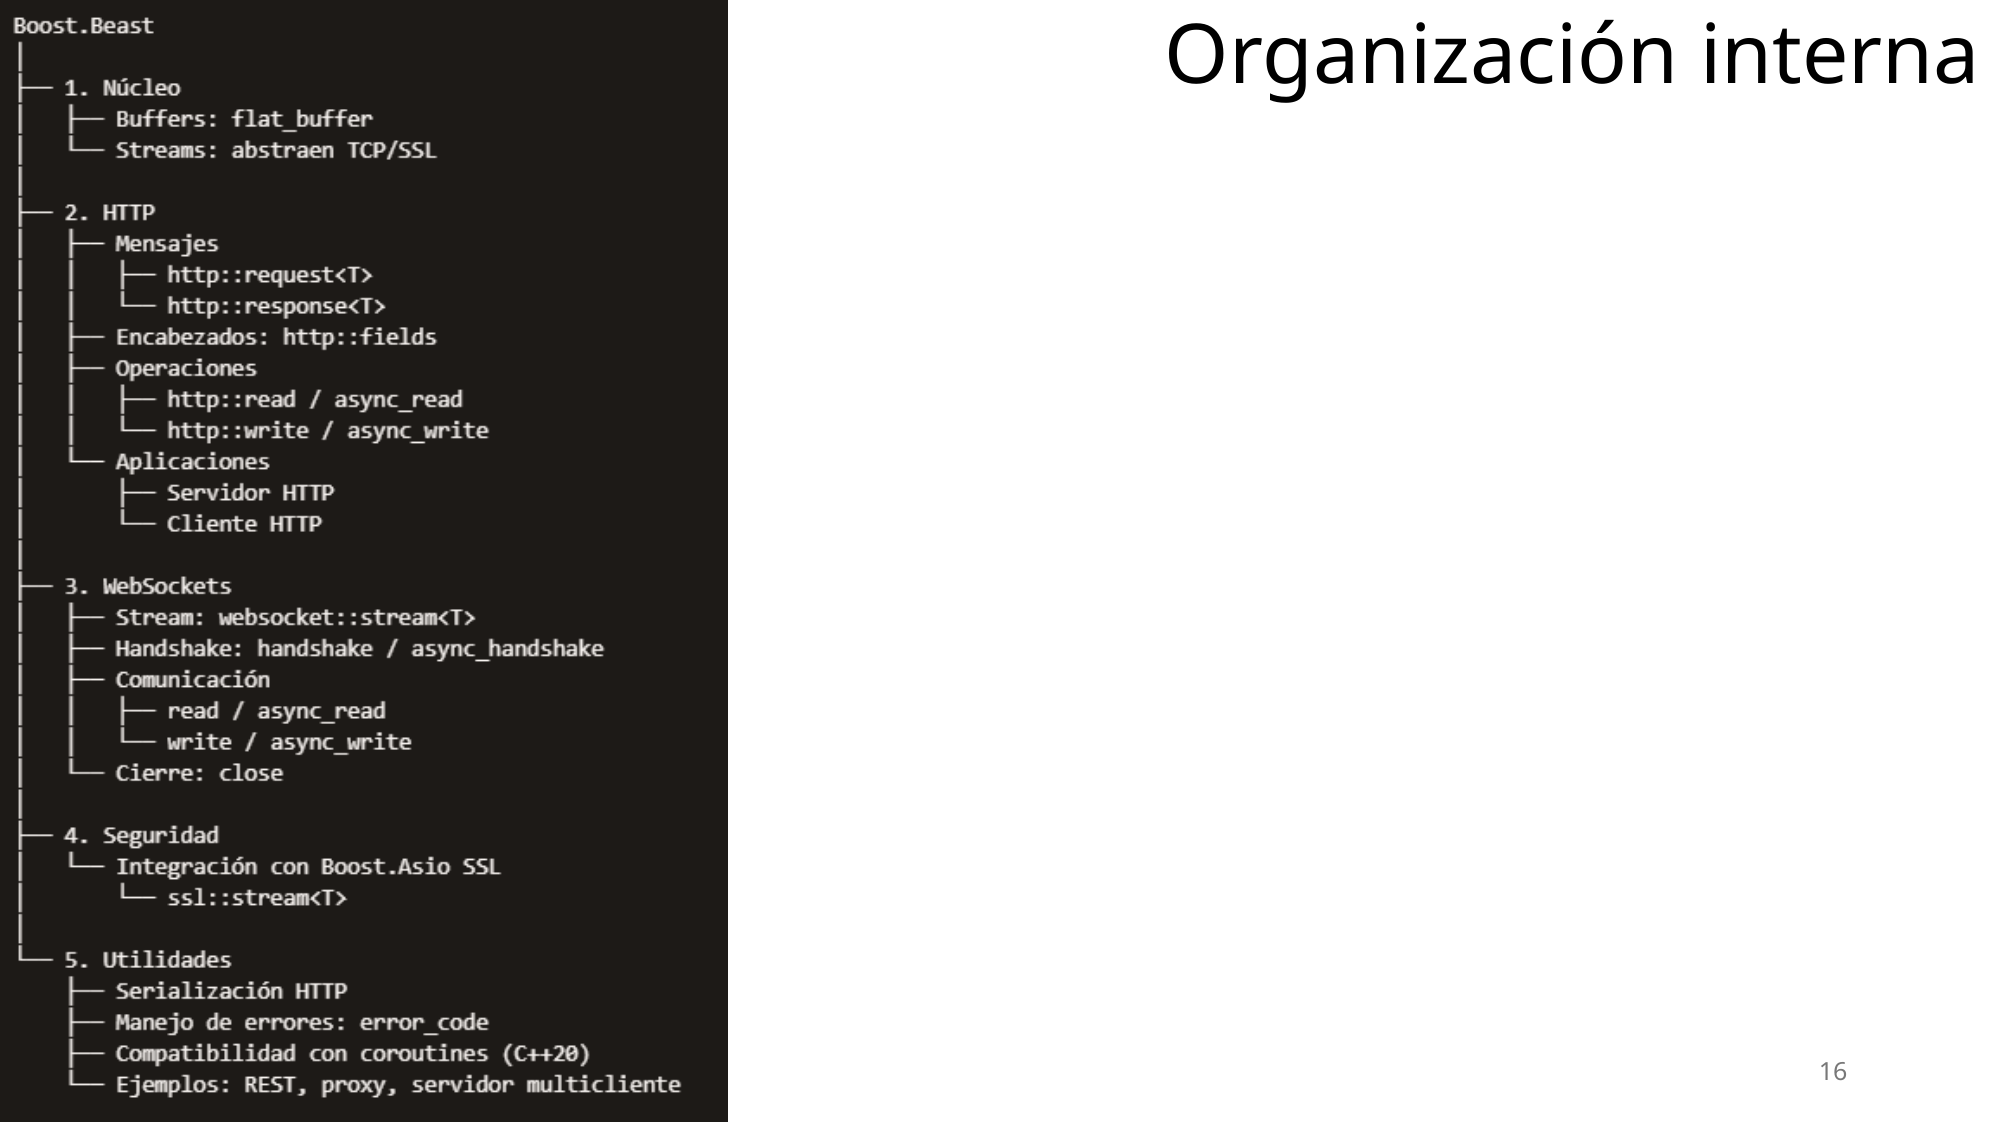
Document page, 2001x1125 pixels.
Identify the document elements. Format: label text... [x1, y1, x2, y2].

picture [0, 0, 729, 1123]
slide_number 16 [1412, 1042, 1863, 1103]
title Organización interna [1149, 0, 2000, 115]
